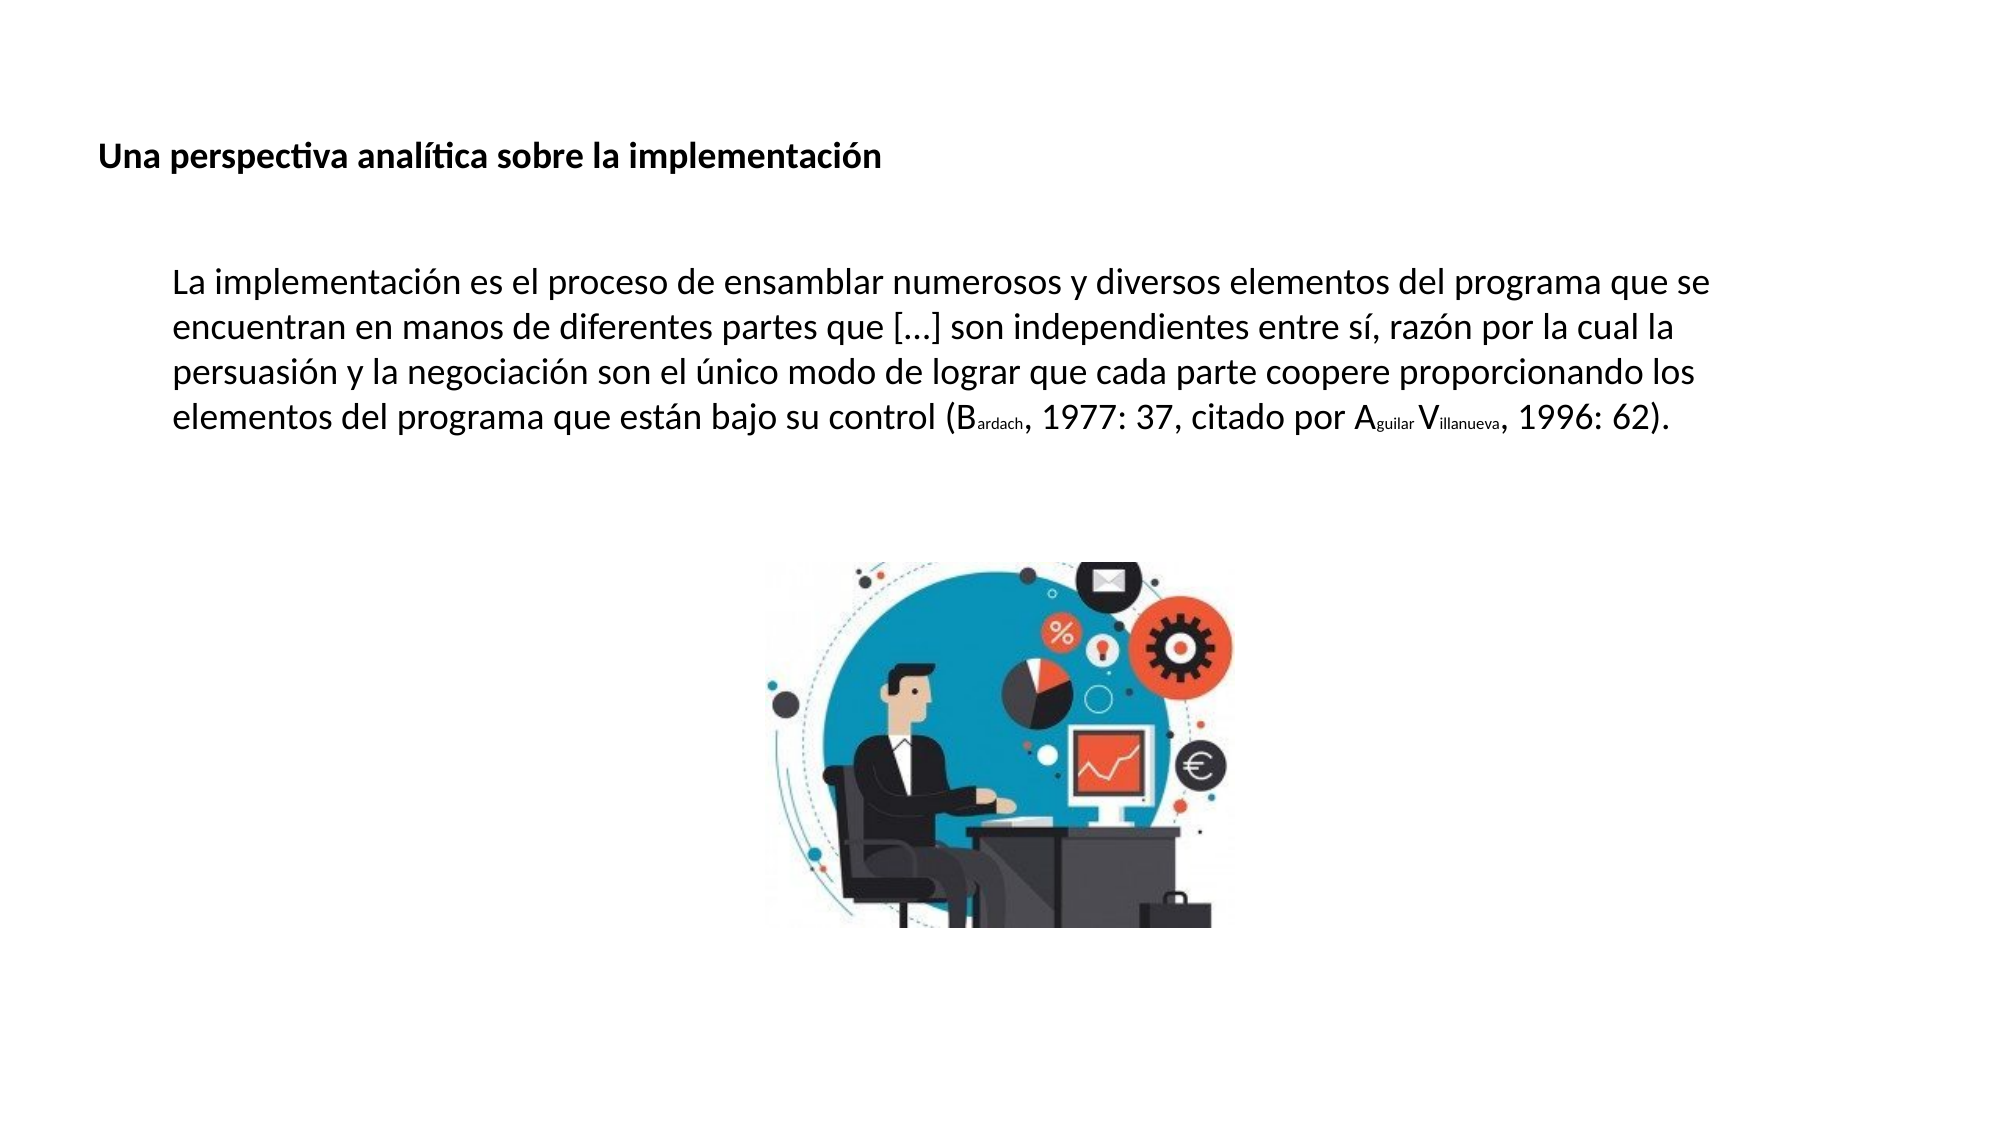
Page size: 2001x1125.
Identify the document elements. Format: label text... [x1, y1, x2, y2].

text_box La implementación es el proceso de ensamblar numerosos y diversos elementos del programa que se encuentran en manos de diferentes partes que […] son independientes entre sí, razón por la cual la persuasión y la negociación son el único modo de lograr que cada parte coopere proporcionando los elementos del programa que están bajo su control (Bardach, 1977: 37, citado por Aguilar Villanueva, 1996: 62). [157, 249, 1843, 445]
picture [765, 562, 1235, 929]
text_box Una perspectiva analítica sobre la implementación [83, 120, 898, 183]
